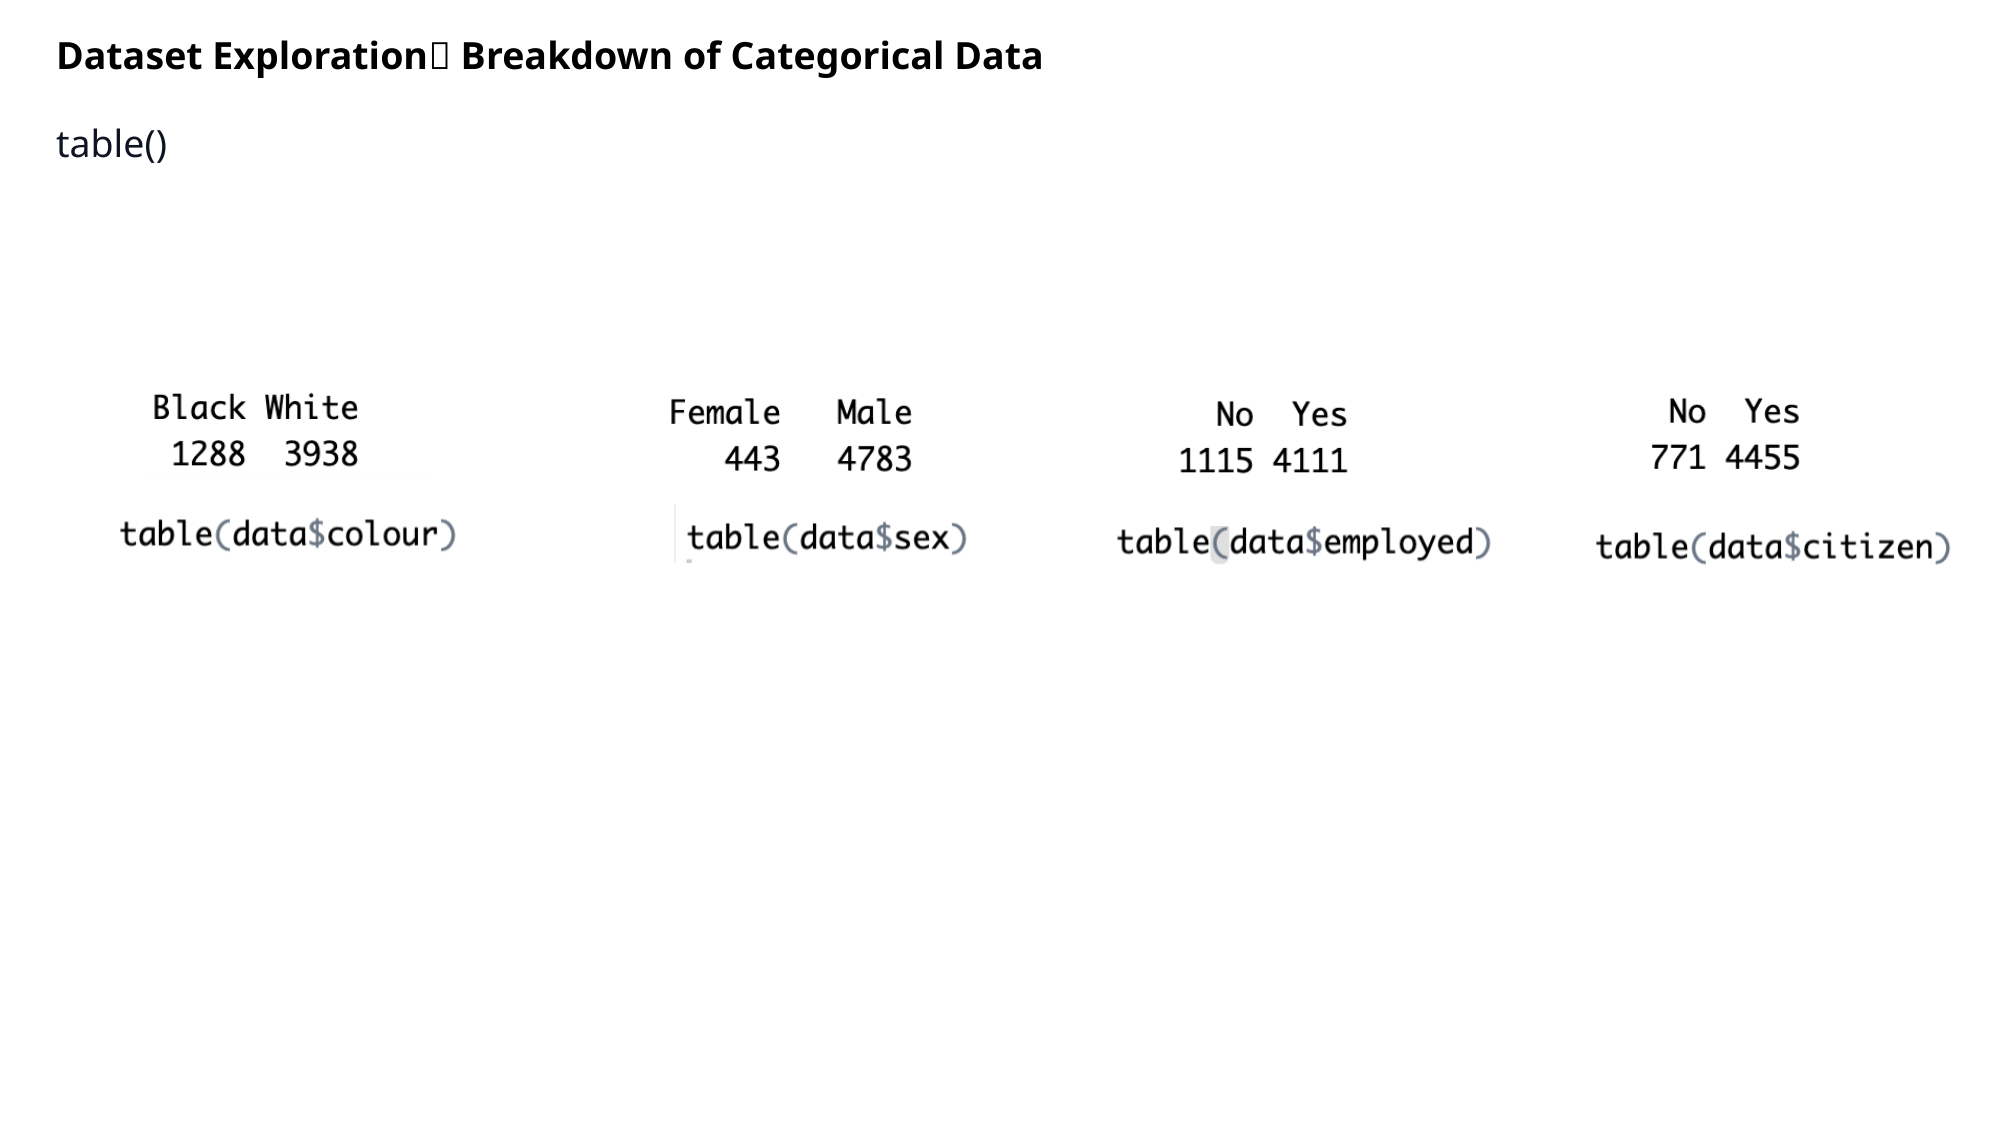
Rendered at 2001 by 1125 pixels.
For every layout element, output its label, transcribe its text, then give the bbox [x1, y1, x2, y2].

text_box table() [41, 112, 1101, 173]
text_box Dataset Exploration Breakdown of Categorical Data [41, 24, 1240, 85]
picture [1108, 526, 1522, 571]
picture [113, 516, 464, 563]
picture [661, 392, 941, 477]
picture [1591, 515, 1967, 577]
picture [674, 504, 977, 563]
picture [1630, 387, 1827, 471]
picture [145, 379, 431, 478]
picture [1171, 392, 1362, 485]
